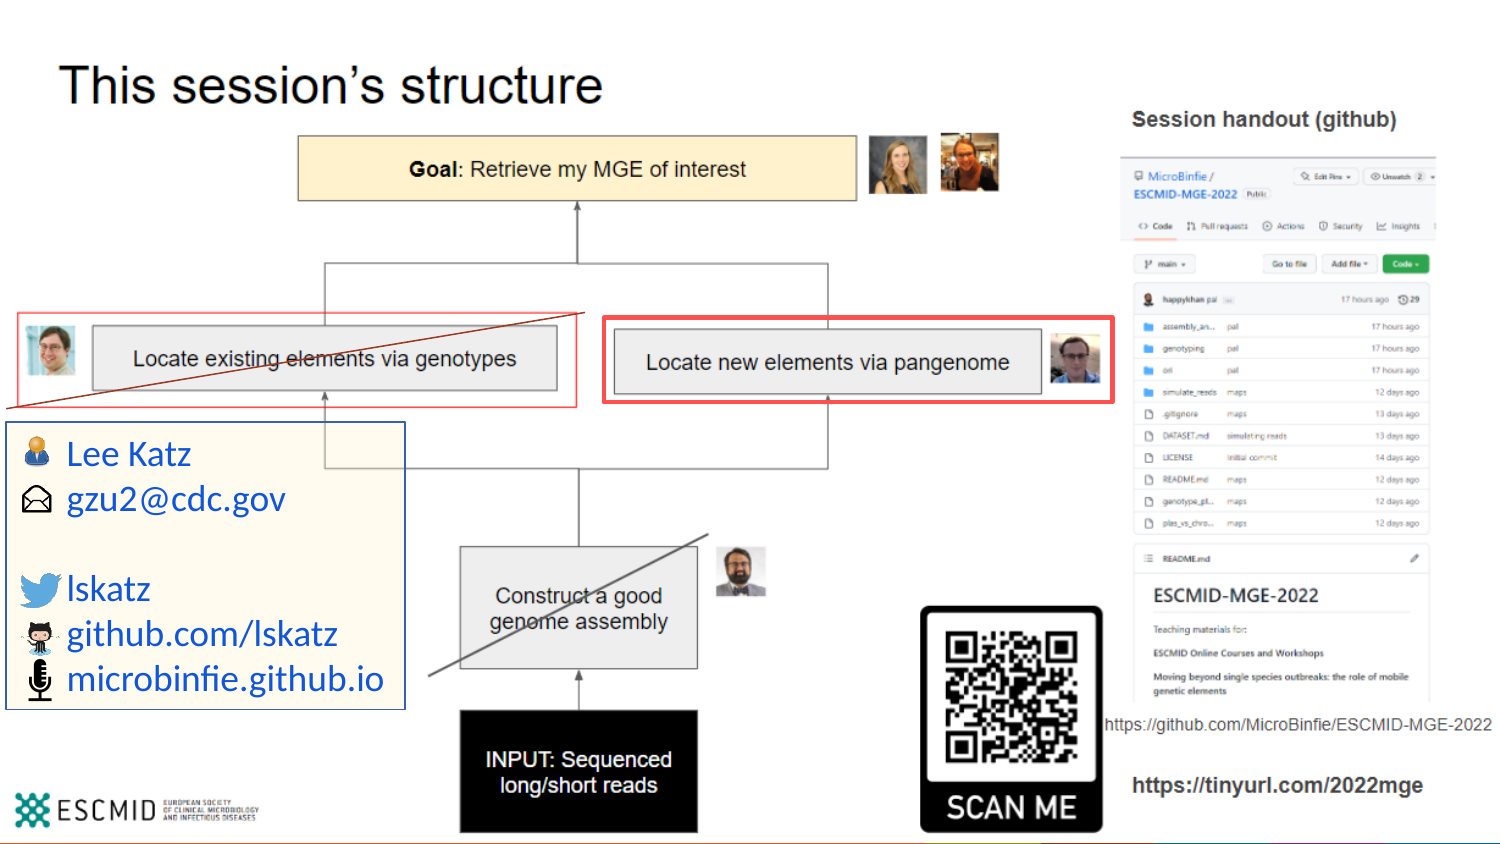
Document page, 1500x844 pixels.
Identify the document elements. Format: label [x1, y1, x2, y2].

text_box [5, 312, 586, 409]
picture [0, 1, 1500, 843]
